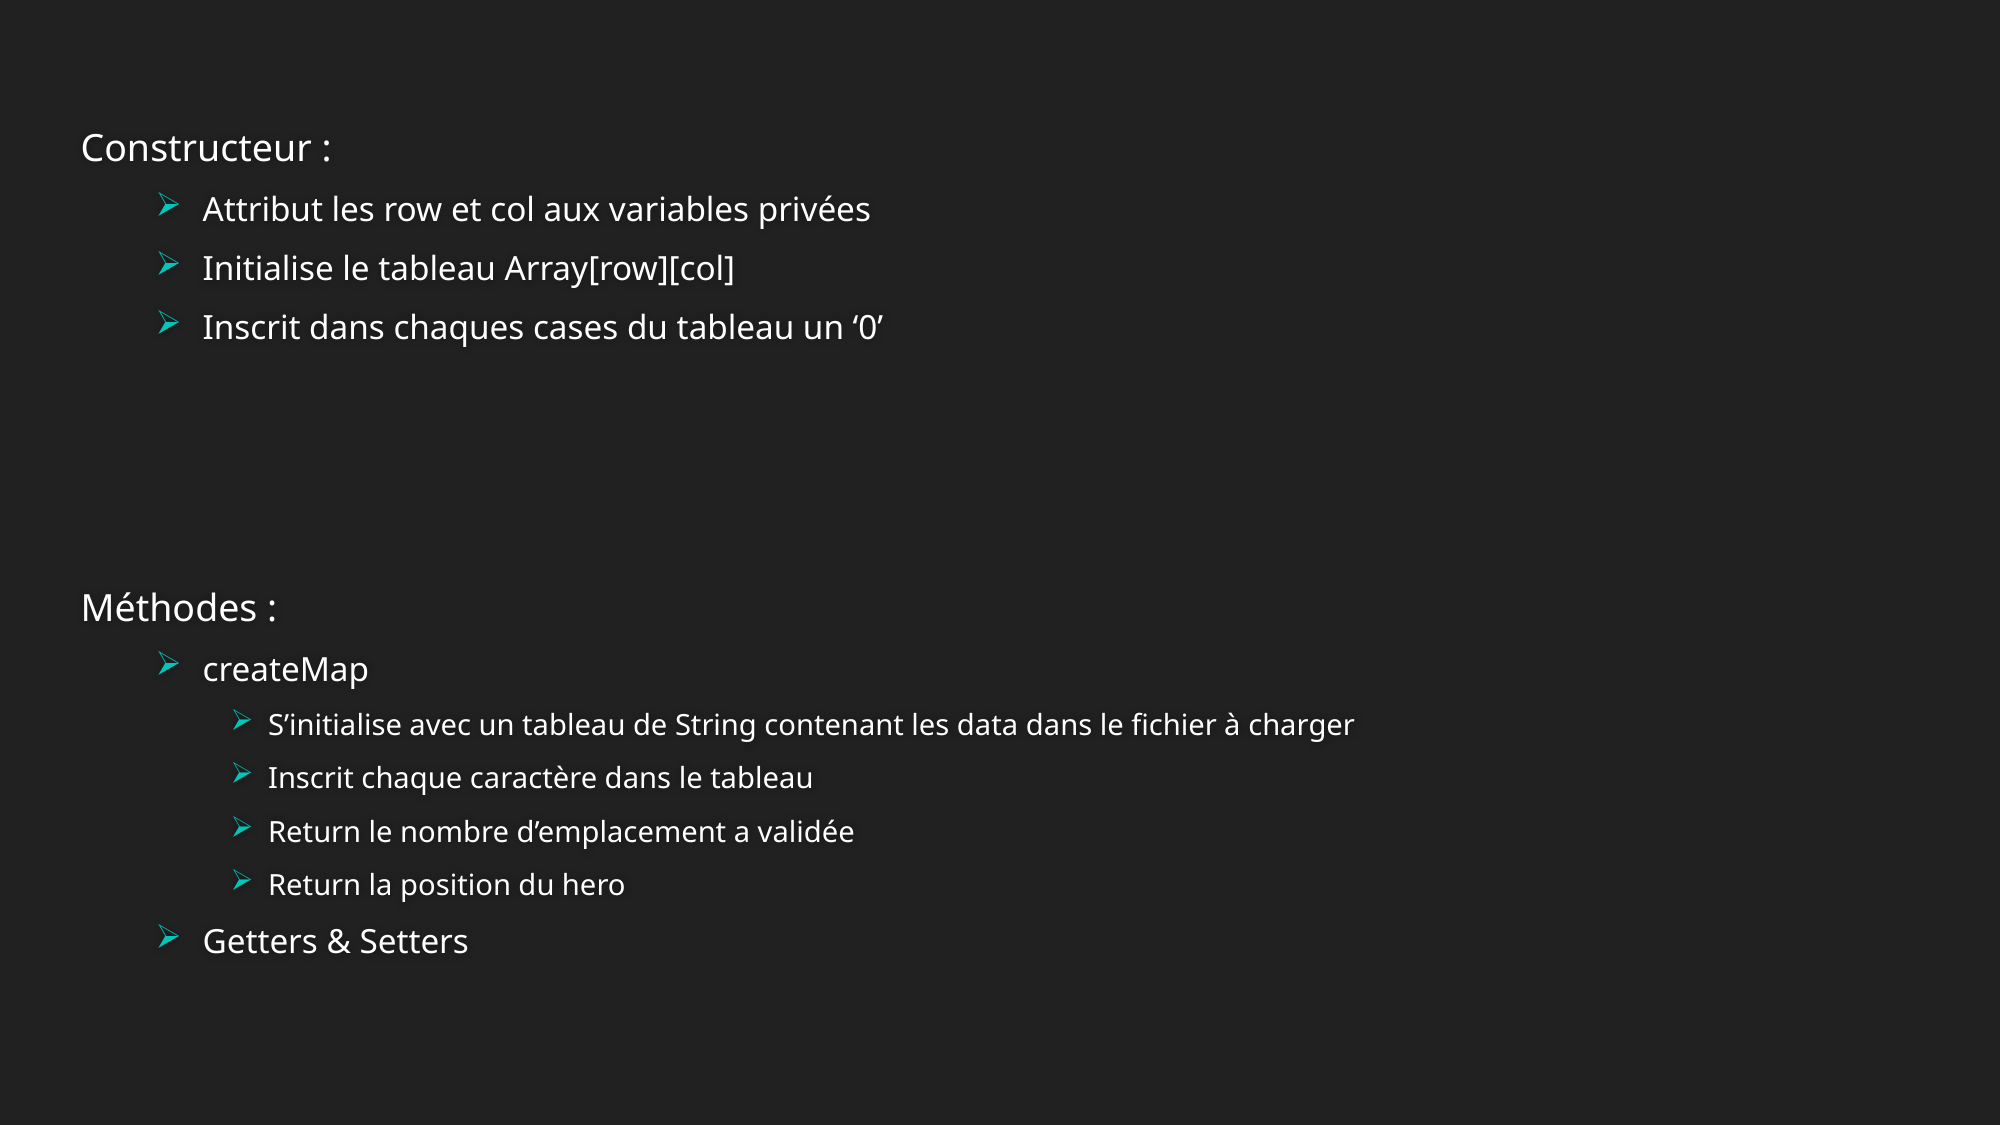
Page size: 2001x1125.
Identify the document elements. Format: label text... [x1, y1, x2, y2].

text_box Méthodes : createMap S’initialise avec un tableau de String contenant les data dans le fichier à charger Inscrit chaque caractère dans le tableau Return le nombre d’emplacement a validée Return la position du hero Getters & Setters [65, 462, 1798, 1082]
text_box Constructeur : Attribut les row et col aux variables privées Initialise le tableau Array[row][col] Inscrit dans chaques cases du tableau un ‘0’ [65, 72, 1798, 399]
